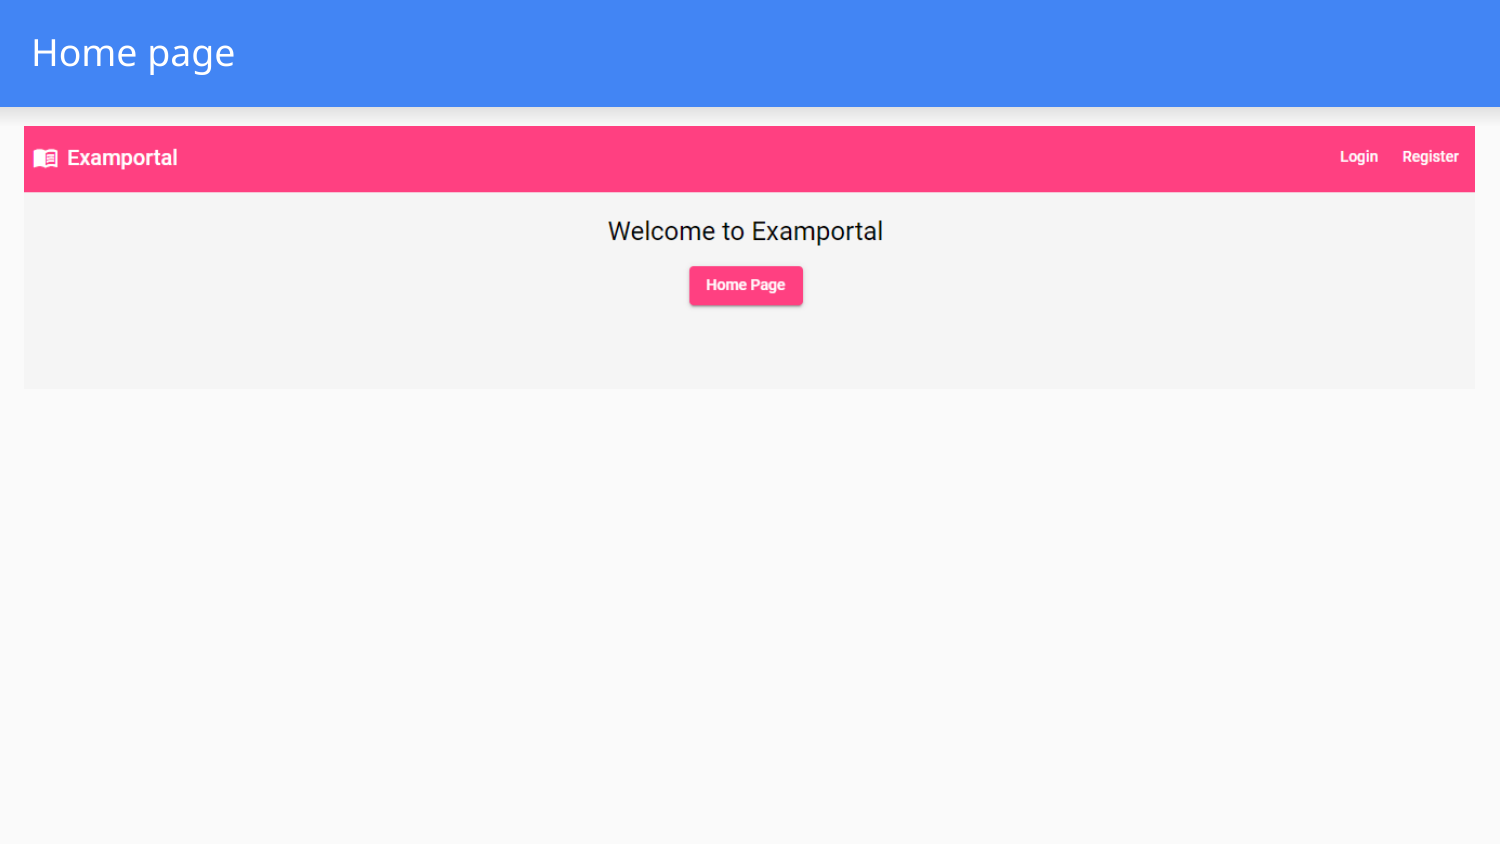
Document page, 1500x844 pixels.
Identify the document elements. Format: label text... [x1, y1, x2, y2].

title Home page [16, 2, 1464, 102]
picture [24, 126, 1476, 389]
